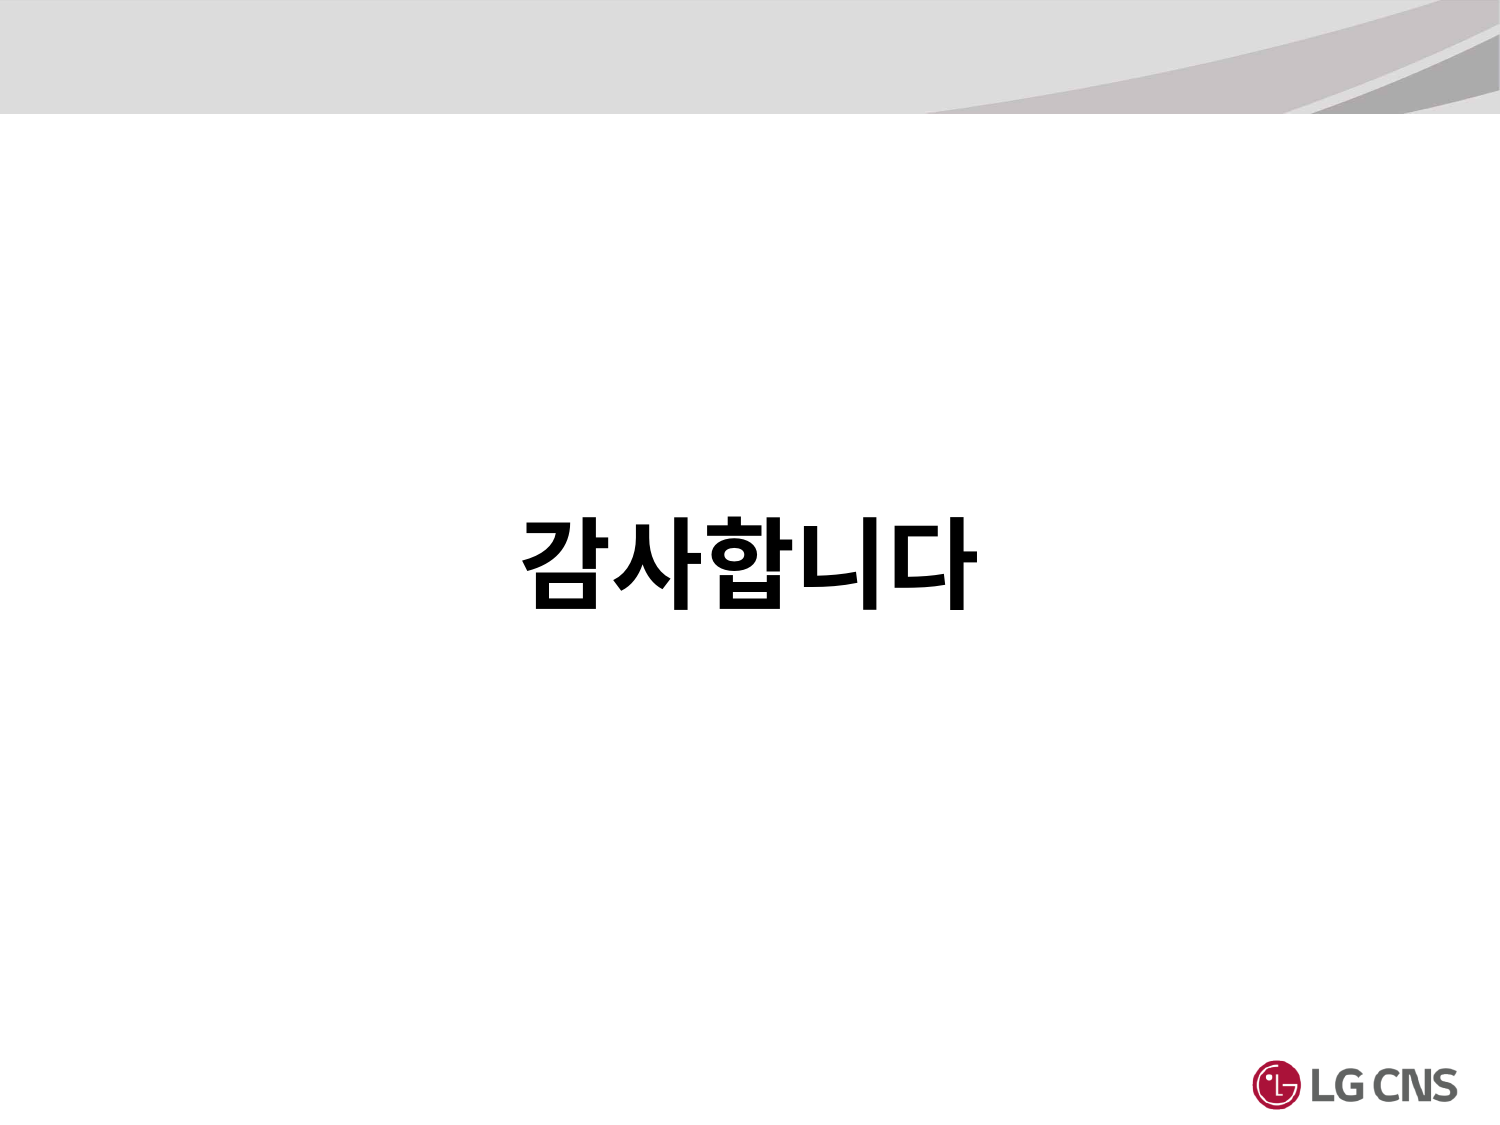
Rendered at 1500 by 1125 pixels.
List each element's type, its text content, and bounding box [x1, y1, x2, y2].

picture [1246, 1047, 1465, 1117]
picture [0, 0, 1500, 114]
text_box 감사합니다 [413, 494, 1087, 629]
